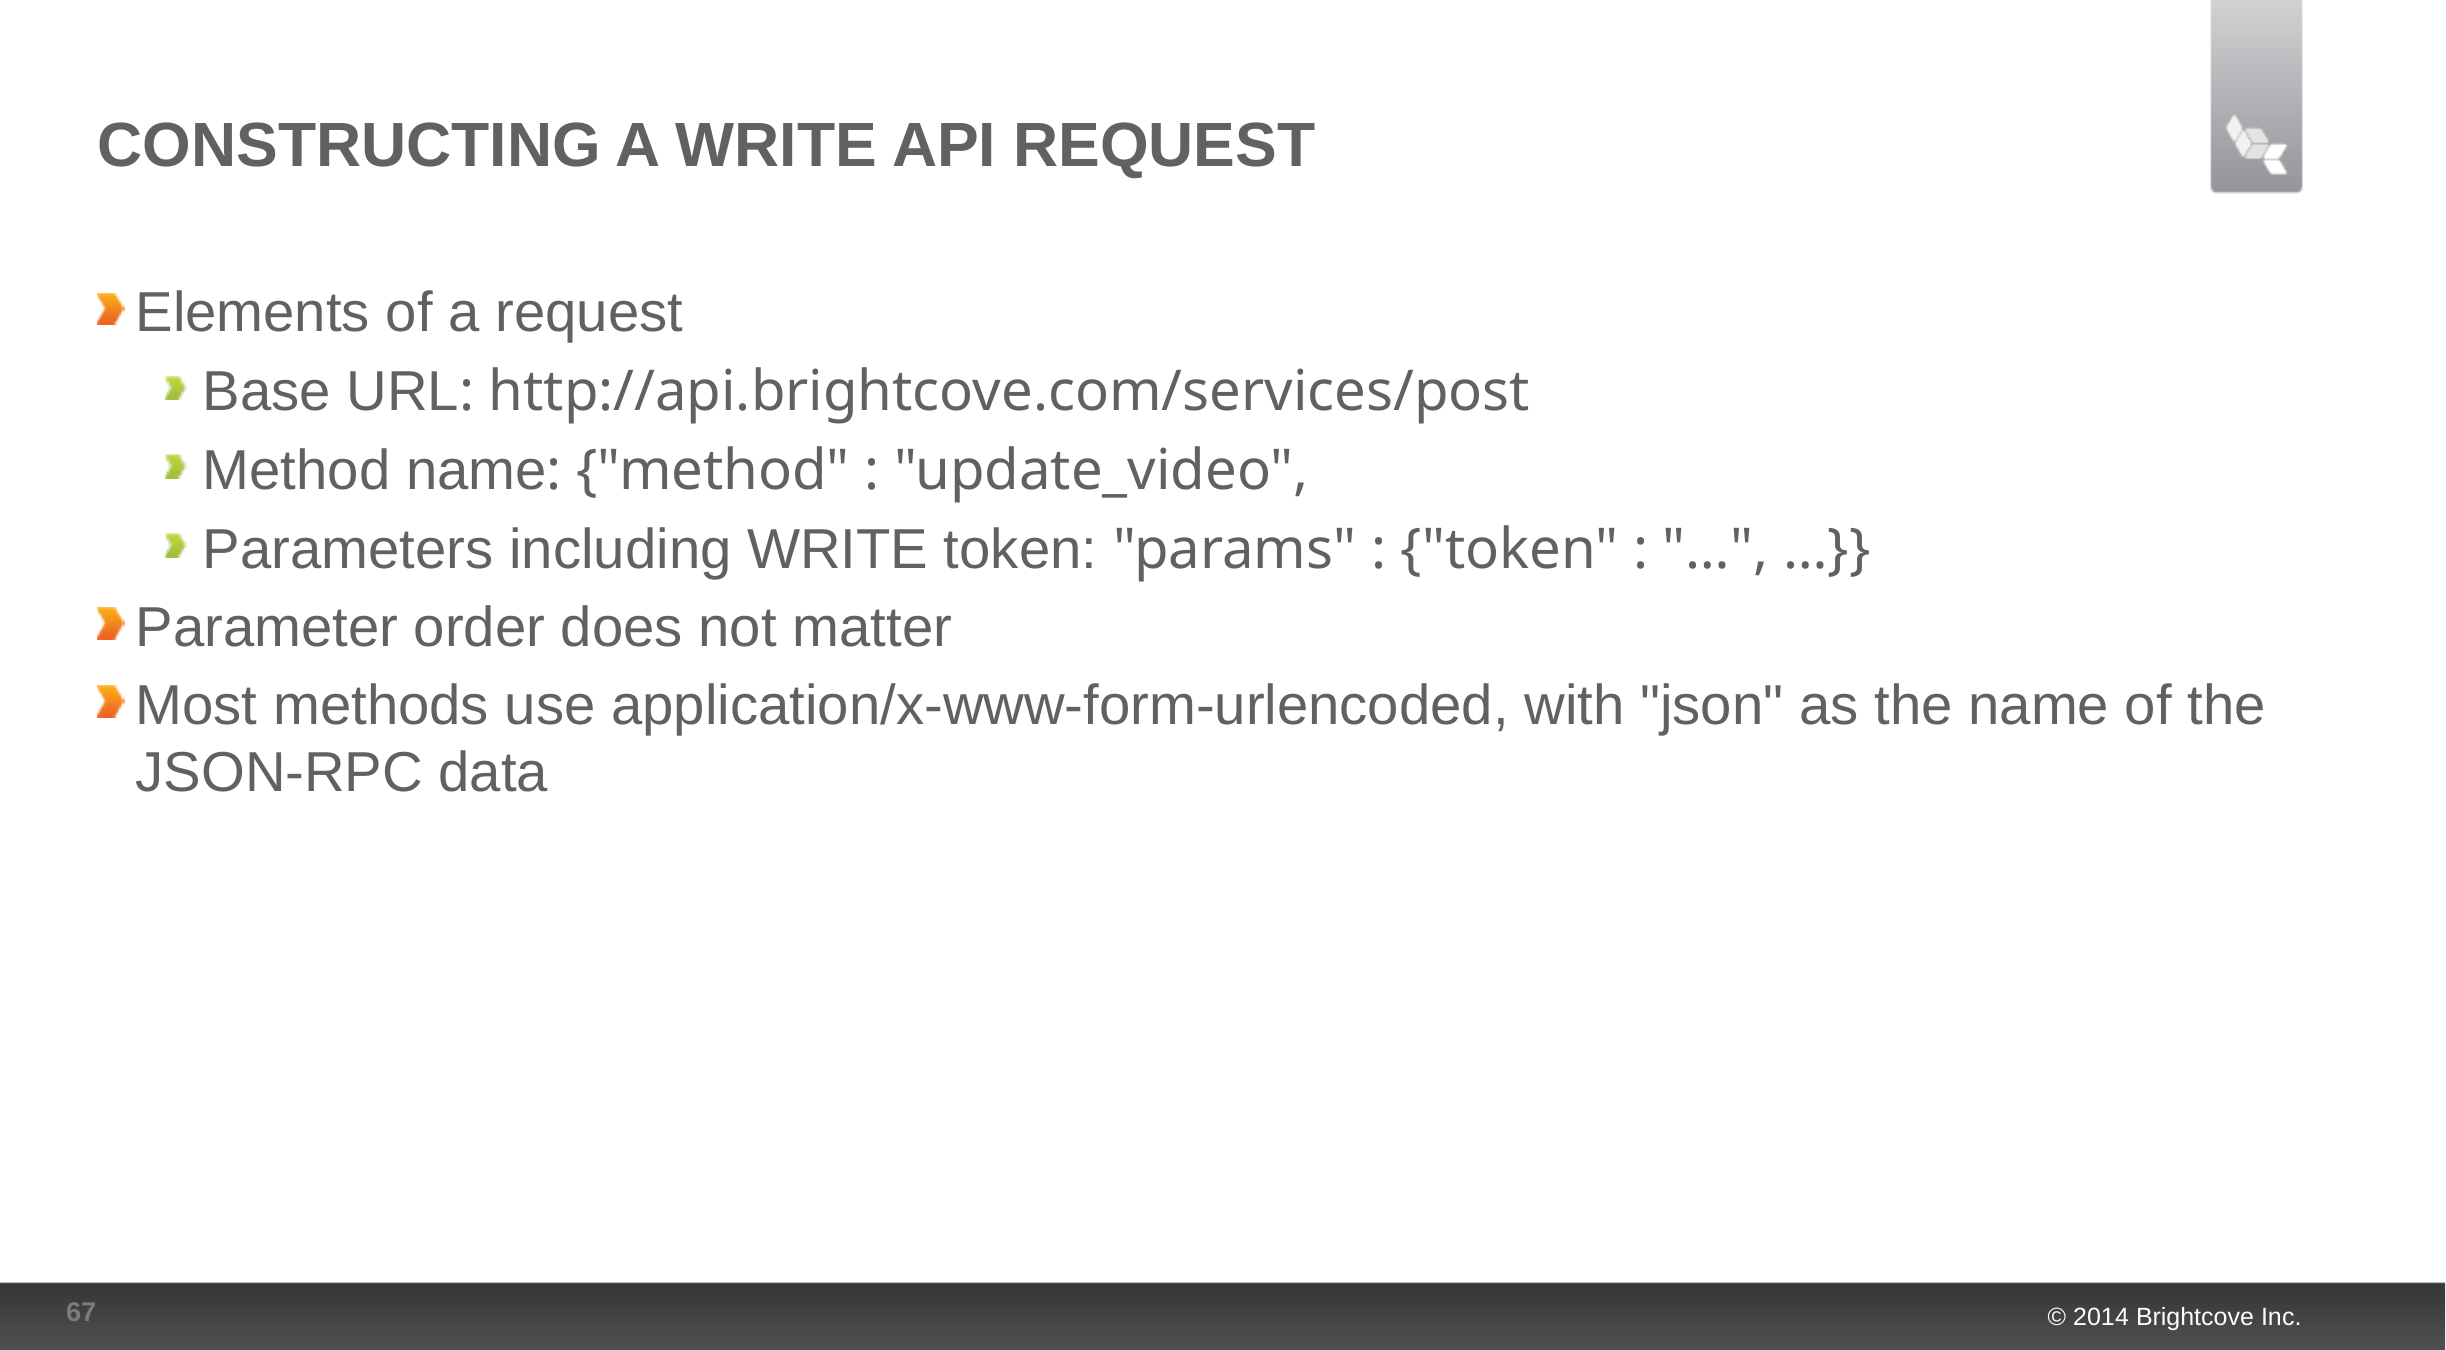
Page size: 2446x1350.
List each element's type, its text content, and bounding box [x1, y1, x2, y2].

list Elements of a request Base URL: http://api.brightcove.com/services/post Method name: {"method" : "update_video", Parameters including WRITE token: "params" : {"token" : "…", …}} Parameter order does not matter Most methods use application/x-www-form-urlencoded, with "json" as the name of the JSON-RPC data [76, 264, 2318, 1124]
text_box 67 [44, 1283, 167, 1350]
title Constructing a Write API Request [76, 41, 2155, 243]
picture [0, 0, 2446, 1350]
